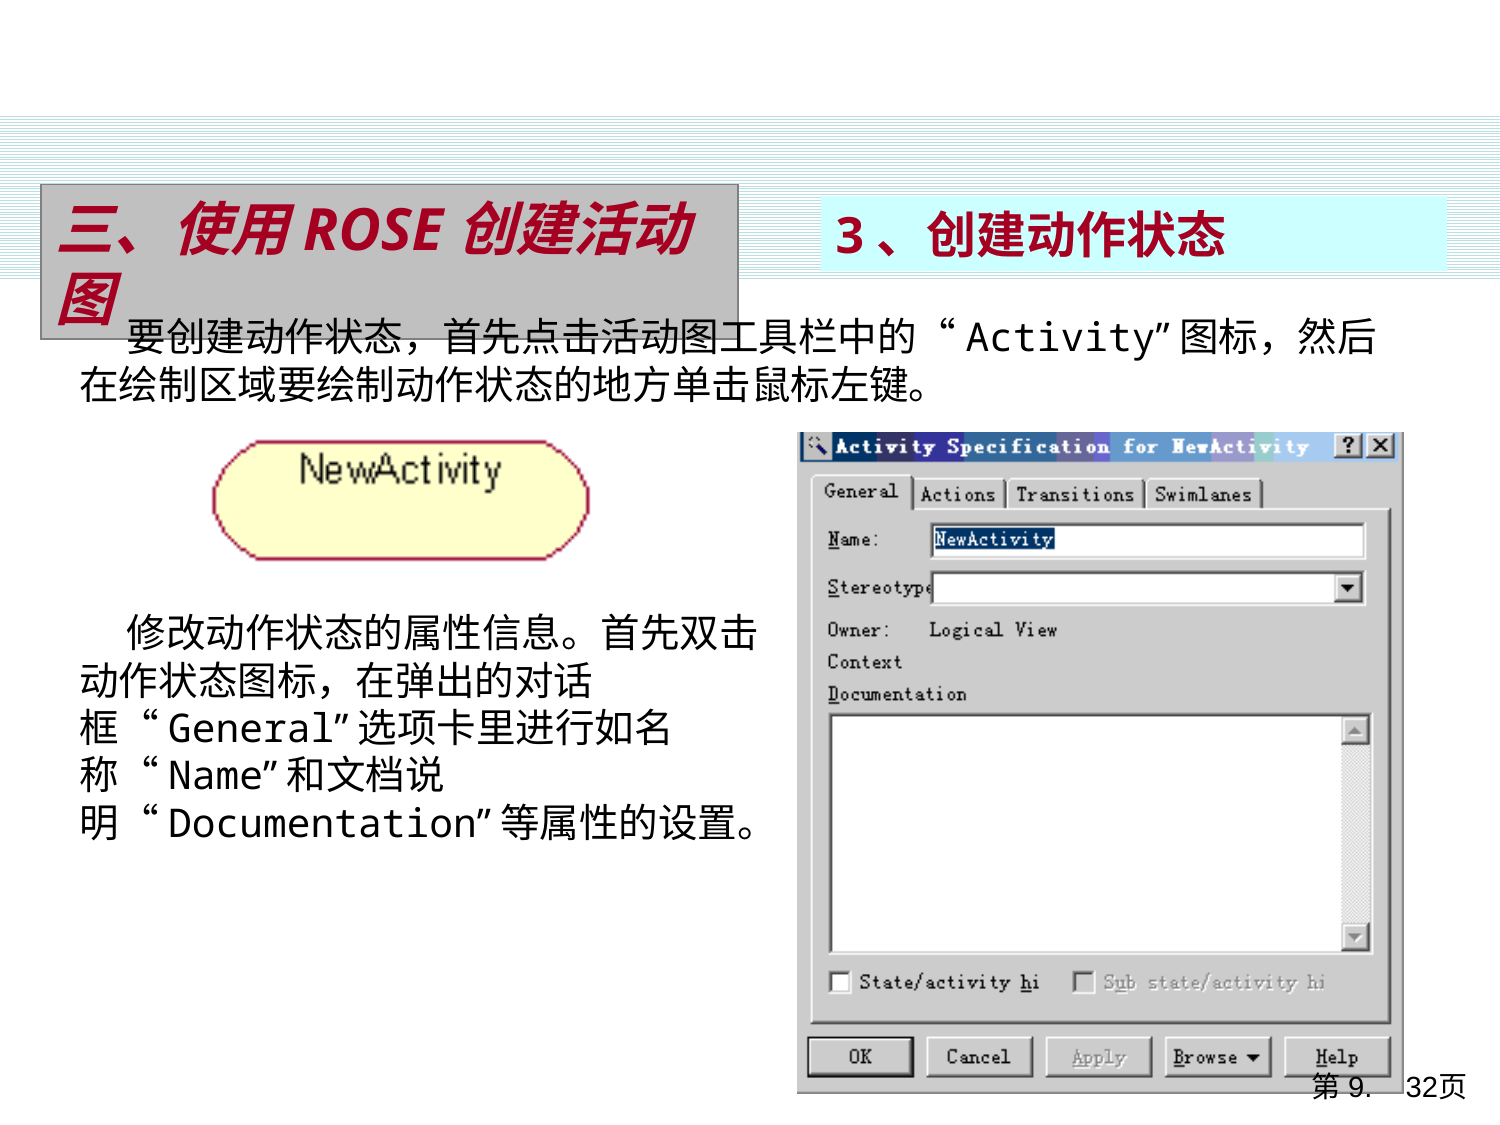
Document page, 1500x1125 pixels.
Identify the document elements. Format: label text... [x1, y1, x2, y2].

text_box 修改动作状态的属性信息。首先双击动作状态图标，在弹出的对话框“General”选项卡里进行如名称“Name”和文档说明“Documentation”等属性的设置。 [64, 597, 791, 853]
picture [796, 432, 1404, 1095]
slide_number 第9. 32页 [1131, 1060, 1483, 1118]
text_box 3、创建动作状态 [820, 196, 1447, 272]
text_box 要创建动作状态，首先点击活动图工具栏中的“Activity”图标，然后在绘制区域要绘制动作状态的地方单击鼠标左键。 [64, 302, 1424, 415]
text_box 三、使用ROSE创建活动图 [41, 184, 739, 340]
picture [182, 420, 621, 584]
